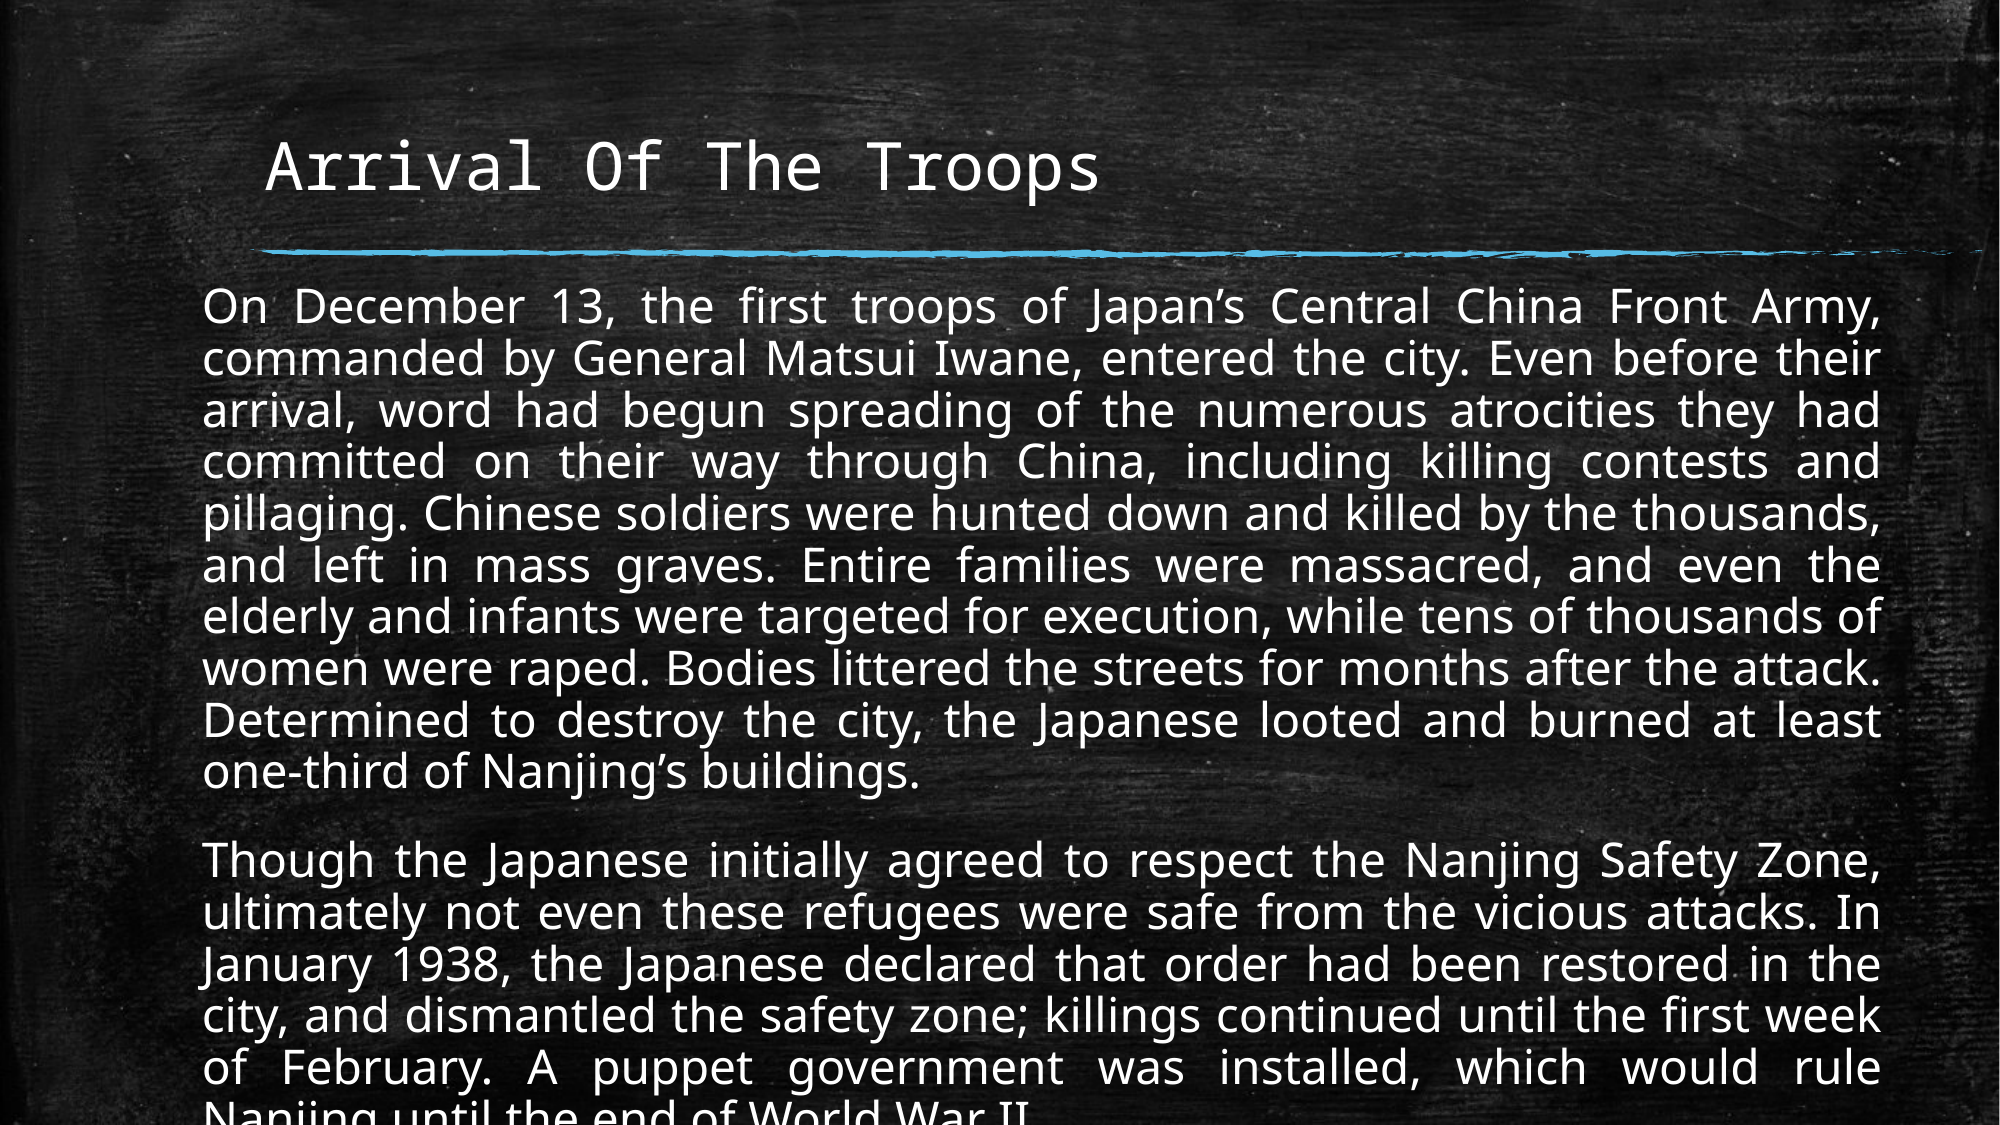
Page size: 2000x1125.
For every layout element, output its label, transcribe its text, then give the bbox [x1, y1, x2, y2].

title Arrival Of The Troops [249, 45, 1750, 213]
text_box On December 13, the first troops of Japan’s Central China Front Army, commanded by General Matsui Iwane, entered the city. Even before their arrival, word had begun spreading of the numerous atrocities they had committed on their way through China, including killing contests and pillaging. Chinese soldiers were hunted down and killed by the thousands, and left in mass graves. Entire families were massacred, and even the elderly and infants were targeted for execution, while tens of thousands of women were raped. Bodies littered the streets for months after the attack. Determined to destroy the city, the Japanese looted and burned at least one-third of Nanjing’s buildings. Though the Japanese initially agreed to respect the Nanjing Safety Zone, ultimately not even these refugees were safe from the vicious attacks. In January 1938, the Japanese declared that order had been restored in the city, and dismantled the safety zone; killings continued until the first week of February. A puppet government was installed, which would rule Nanjing until the end of World War II. [187, 275, 1900, 975]
